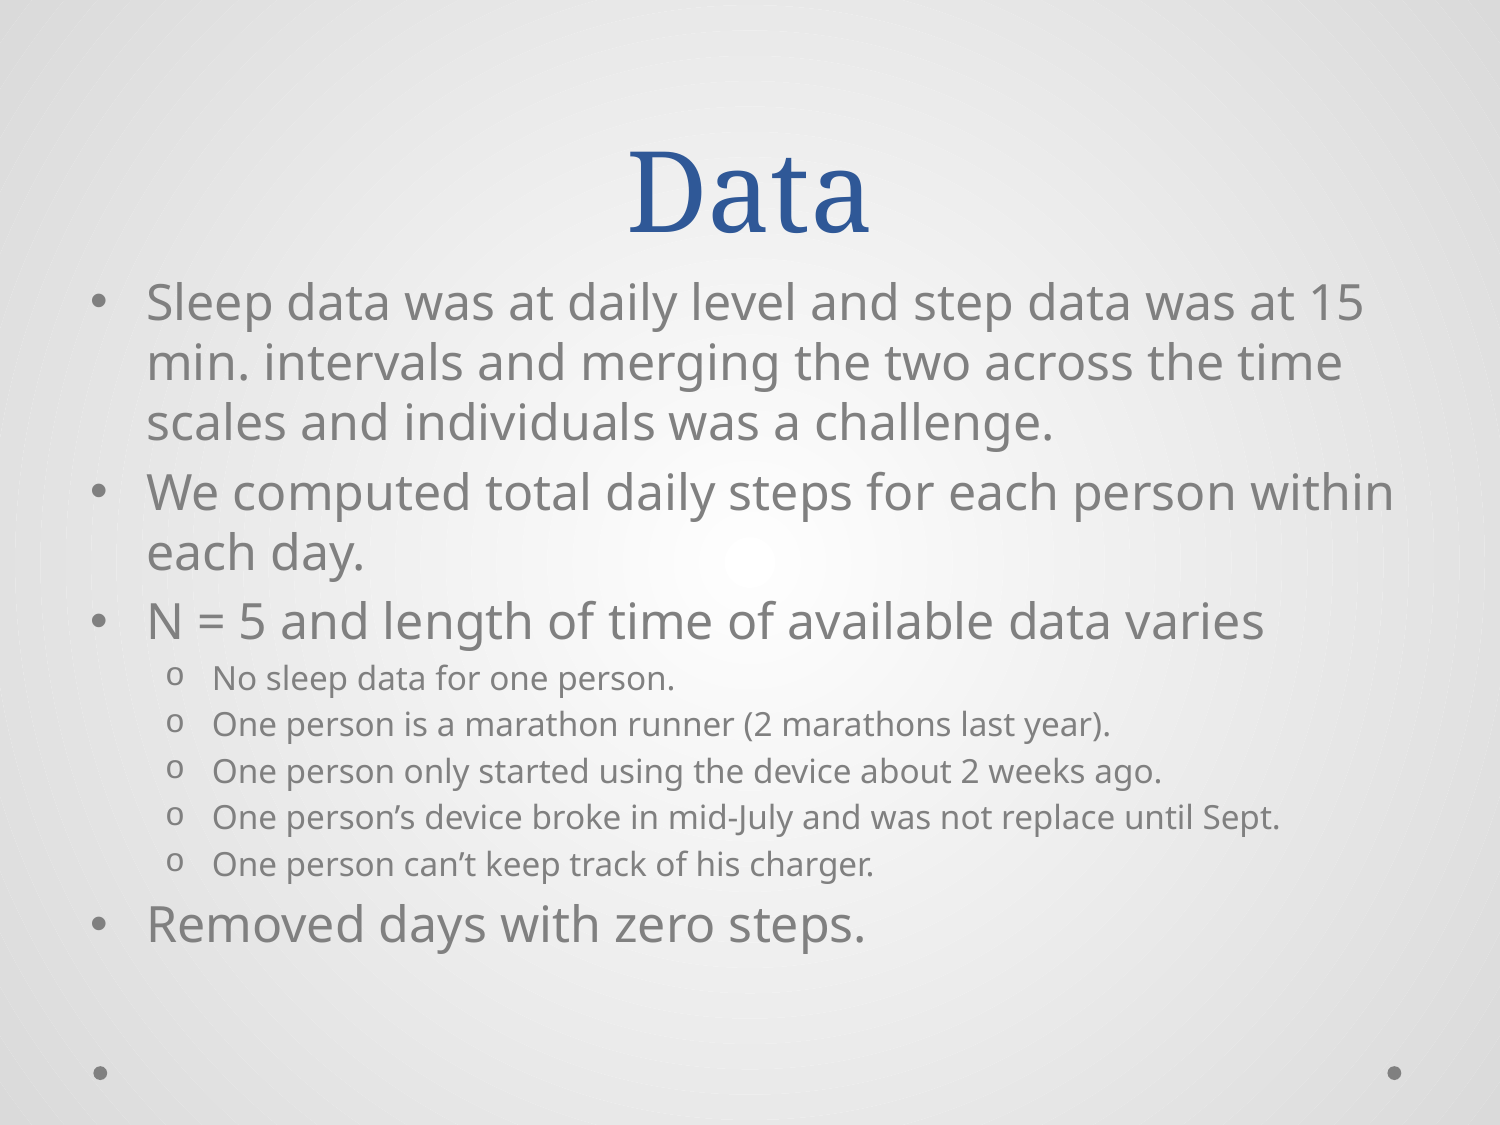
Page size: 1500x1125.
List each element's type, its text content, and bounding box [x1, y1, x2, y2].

title Data [75, 0, 1425, 262]
list Sleep data was at daily level and step data was at 15 min. intervals and merging the two across the time scales and individuals was a challenge. We computed total daily steps for each person within each day. N = 5 and length of time of available data varies No sleep data for one person. One person is a marathon runner (2 marathons last year). One person only started using the device about 2 weeks ago. One person’s device broke in mid-July and was not replace until Sept. One person can’t keep track of his charger. Removed days with zero steps. [75, 262, 1425, 1005]
